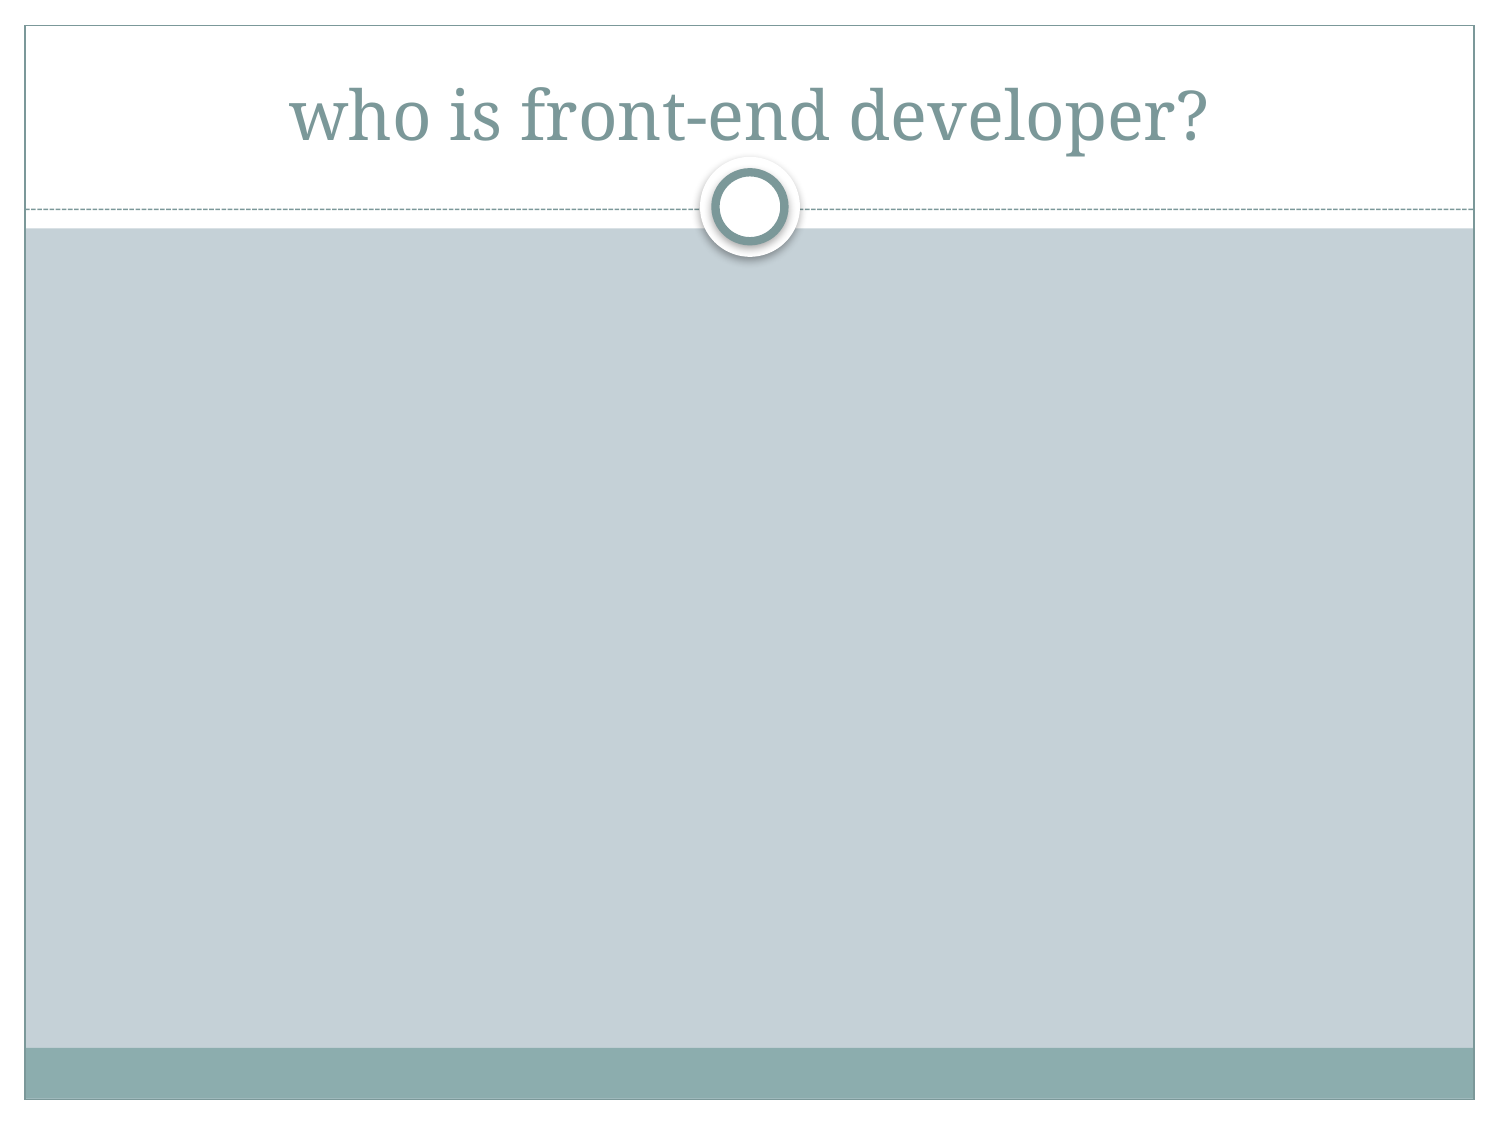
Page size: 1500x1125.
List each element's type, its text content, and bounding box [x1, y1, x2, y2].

title who is front-end developer? [49, 37, 1450, 162]
